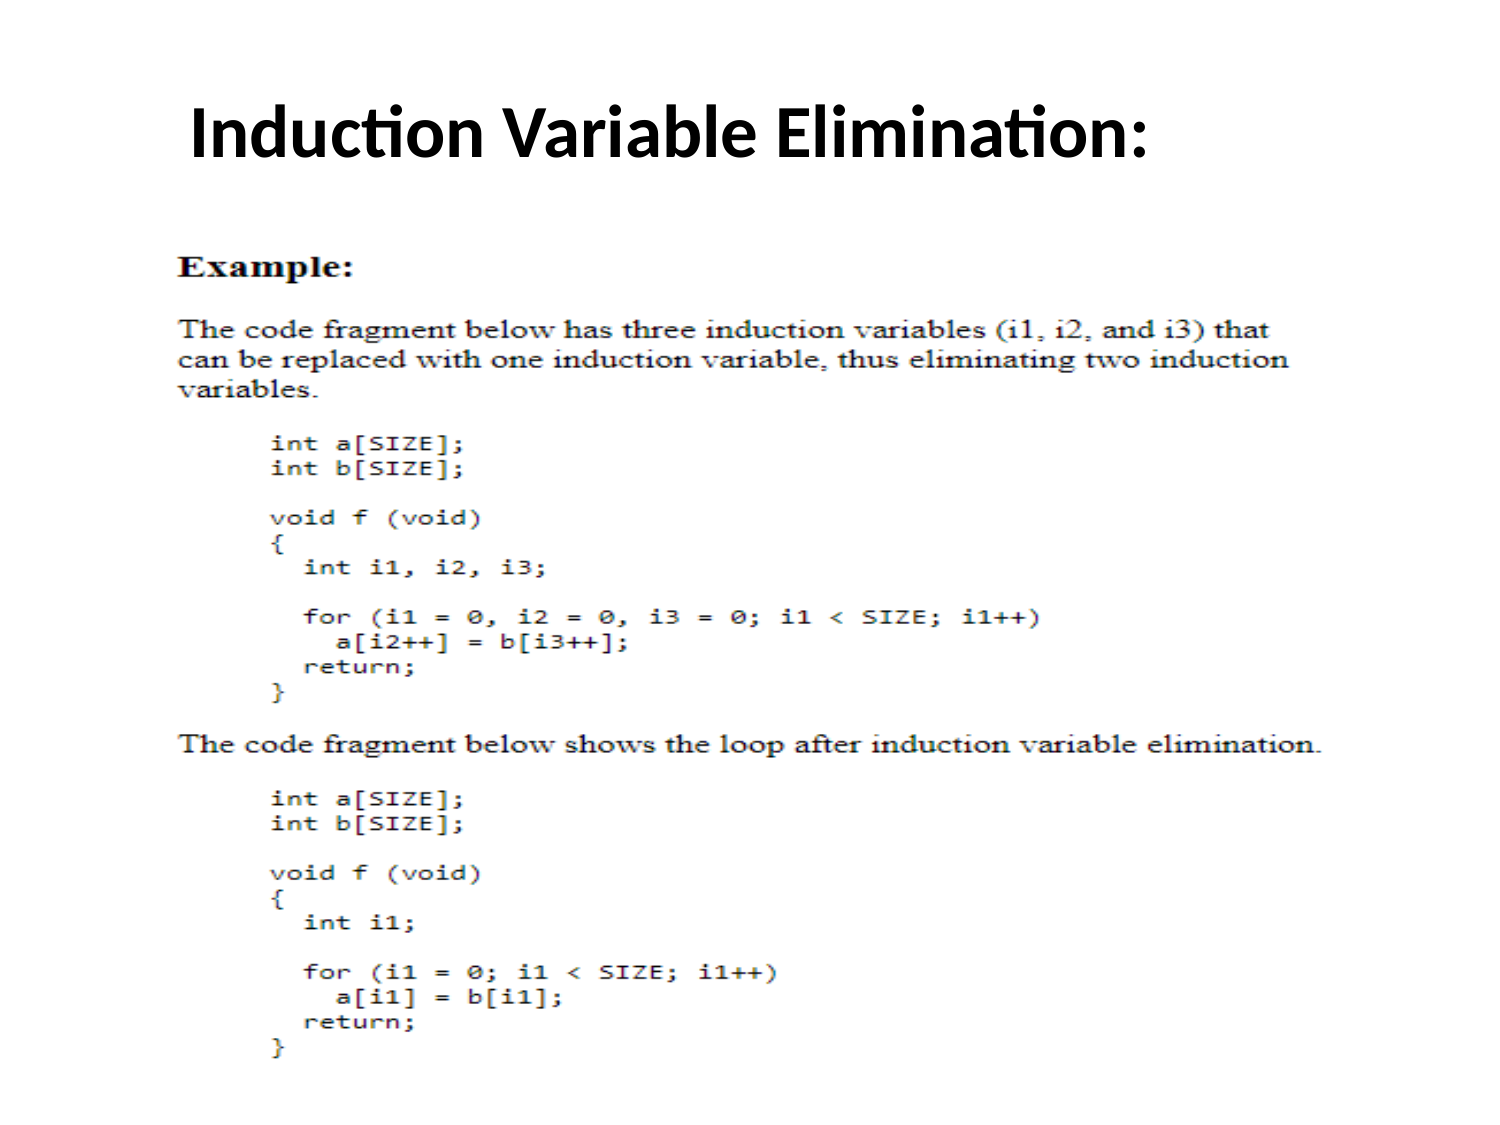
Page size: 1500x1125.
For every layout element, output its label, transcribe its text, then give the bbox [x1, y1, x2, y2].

picture [162, 249, 1426, 1076]
text_box Induction Variable Elimination: [174, 74, 1313, 180]
